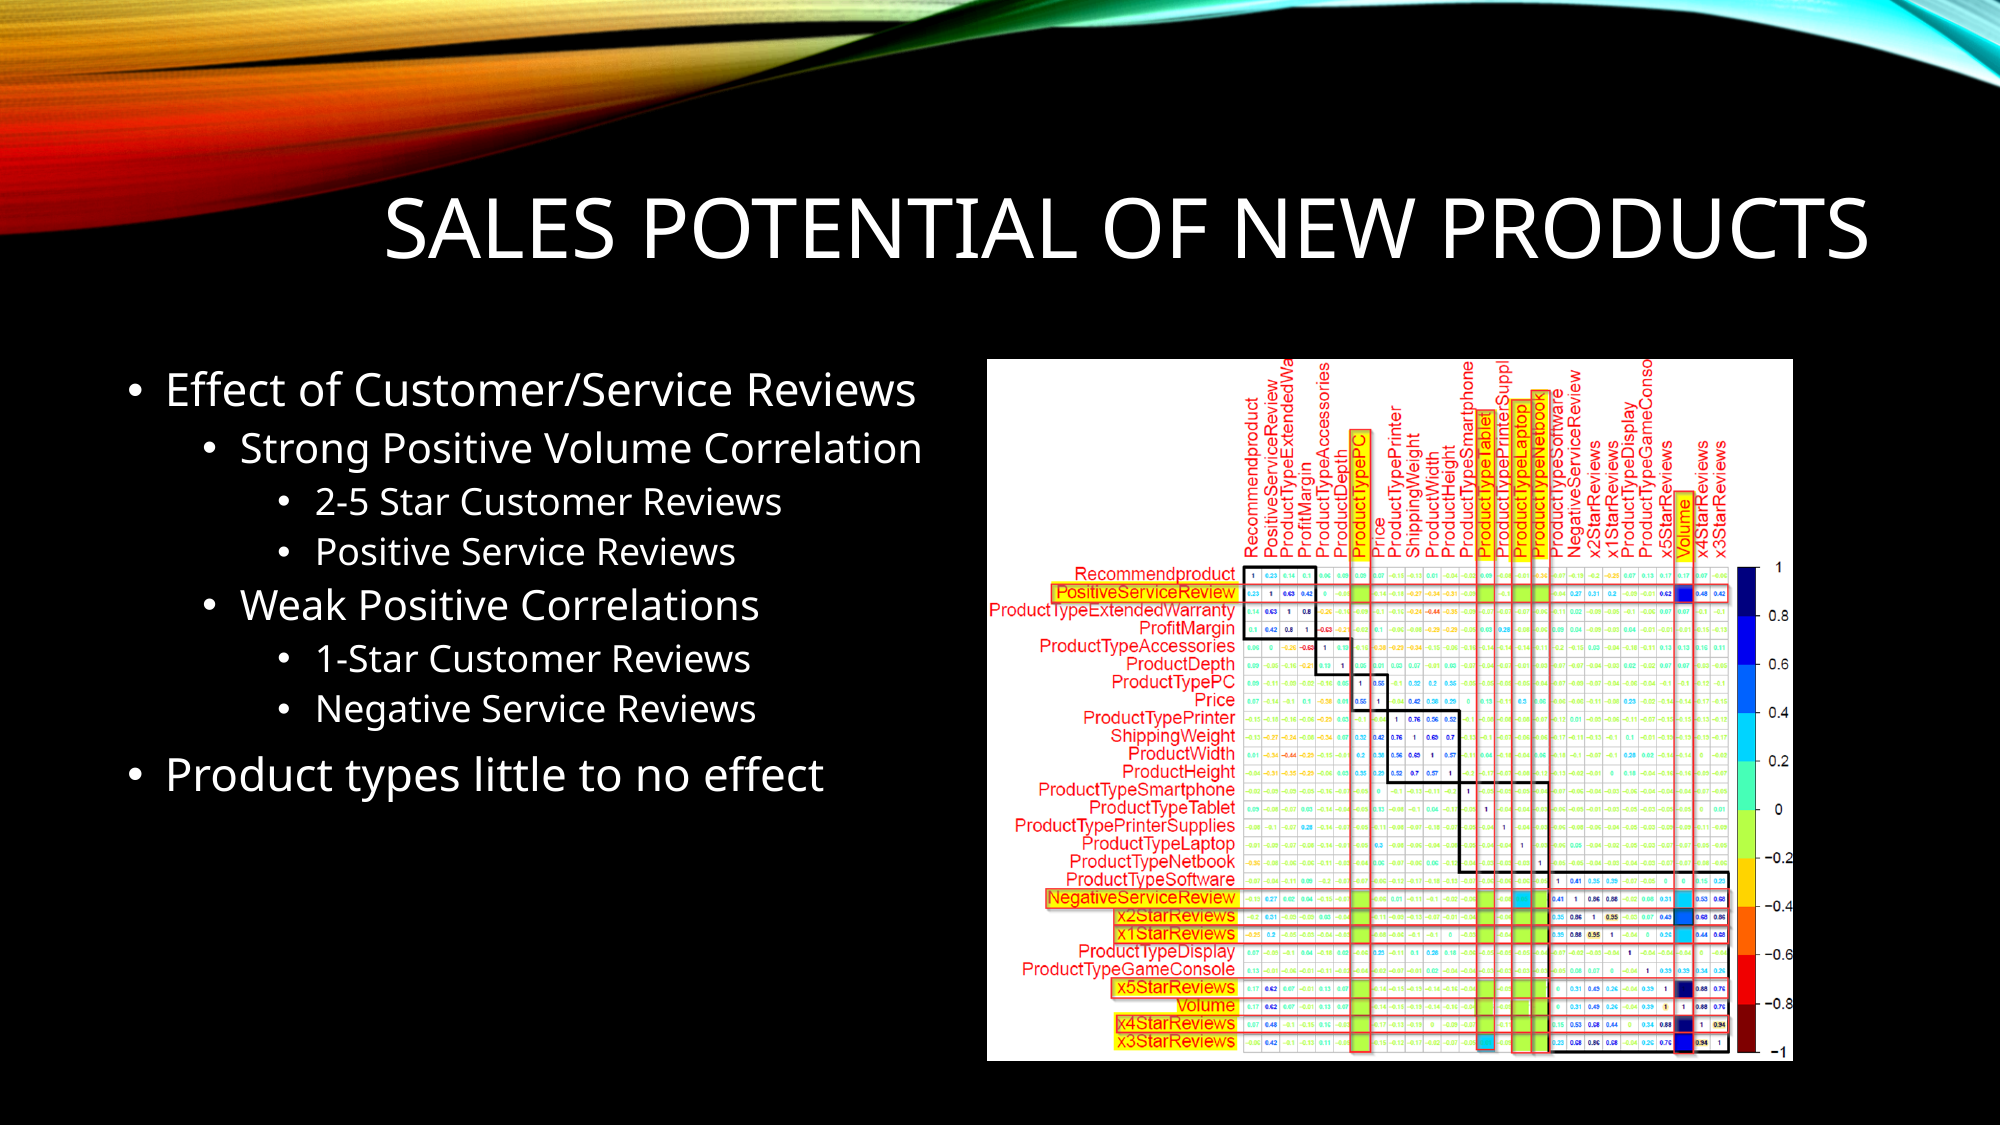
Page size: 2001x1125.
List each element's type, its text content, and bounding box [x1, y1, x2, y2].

text_box Effect of Customer/Service Reviews Strong Positive Volume Correlation 2-5 Star Customer Reviews Positive Service Reviews Weak Positive Correlations 1-Star Customer Reviews Negative Service Reviews Product types little to no effect [112, 359, 986, 1020]
picture [987, 359, 1793, 1061]
picture [0, 0, 2000, 237]
text_box Sales Potential of New Products [341, 123, 1889, 339]
